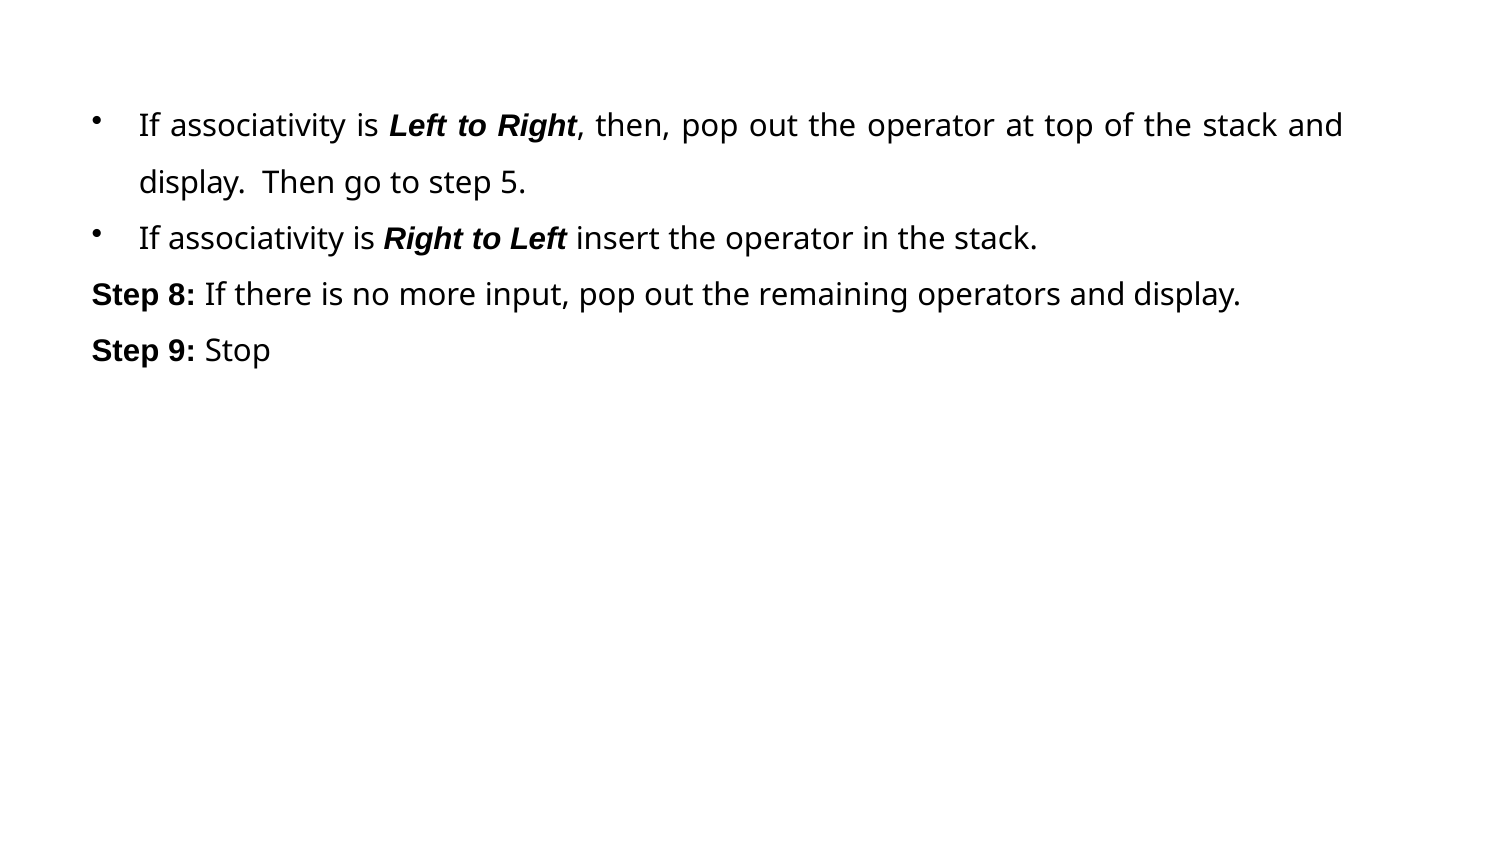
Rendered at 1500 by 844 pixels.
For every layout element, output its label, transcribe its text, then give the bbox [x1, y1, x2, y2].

text_box If associativity is Left to Right, then, pop out the operator at top of the stack and display. Then go to step 5. If associativity is Right to Left insert the operator in the stack. Step 8: If there is no more input, pop out the remaining operators and display. Step 9: Stop [89, 84, 1398, 368]
